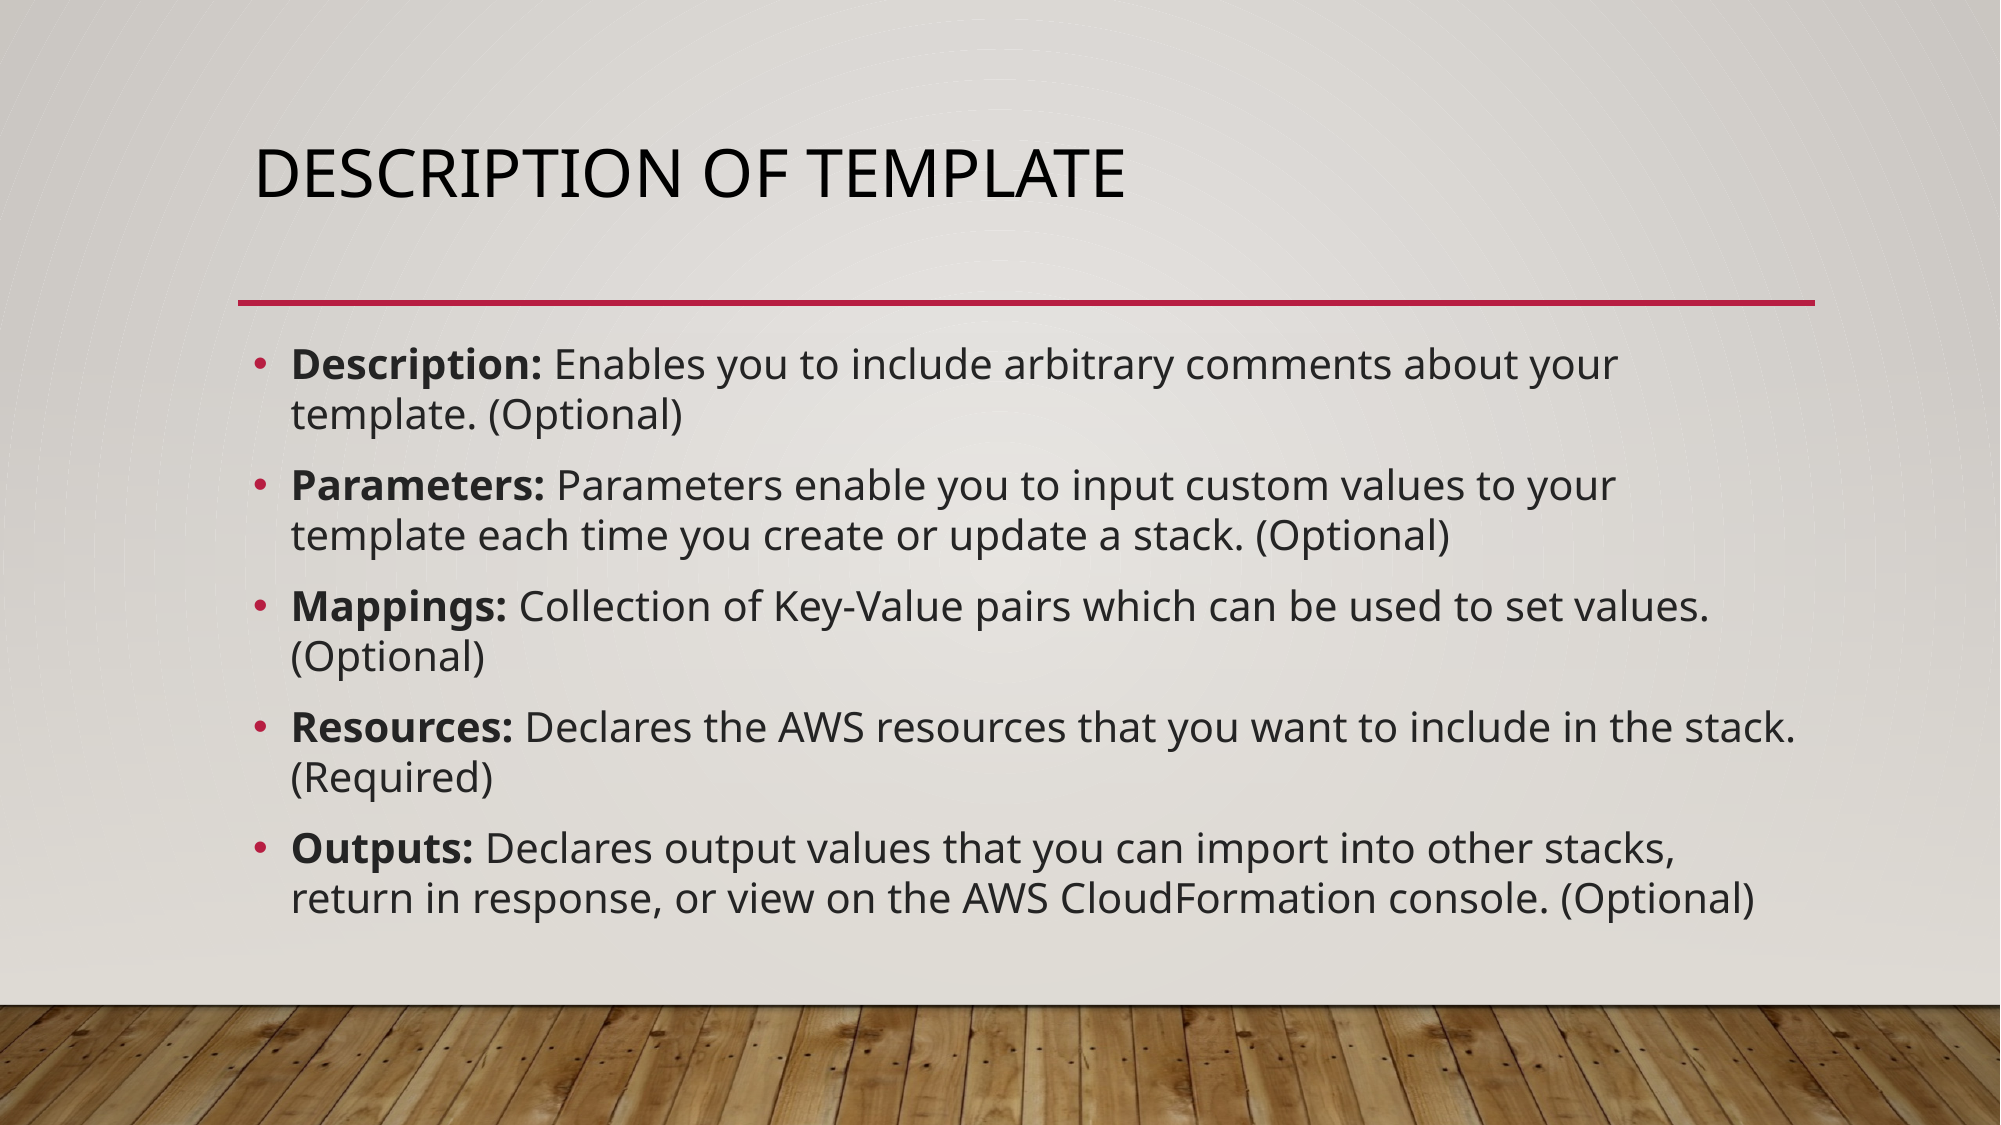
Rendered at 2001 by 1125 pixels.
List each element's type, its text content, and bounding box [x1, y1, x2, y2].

picture [0, 1005, 2000, 1125]
title Description of template [238, 131, 1814, 305]
list Description: Enables you to include arbitrary comments about your template. (Optional) Parameters: Parameters enable you to input custom values to your template each time you create or update a stack. (Optional) Mappings: Collection of Key-Value pairs which can be used to set values. (Optional) Resources: Declares the AWS resources that you want to include in the stack. (Required) Outputs: Declares output values that you can import into other stacks, return in response, or view on the AWS CloudFormation console. (Optional) [238, 330, 1814, 897]
